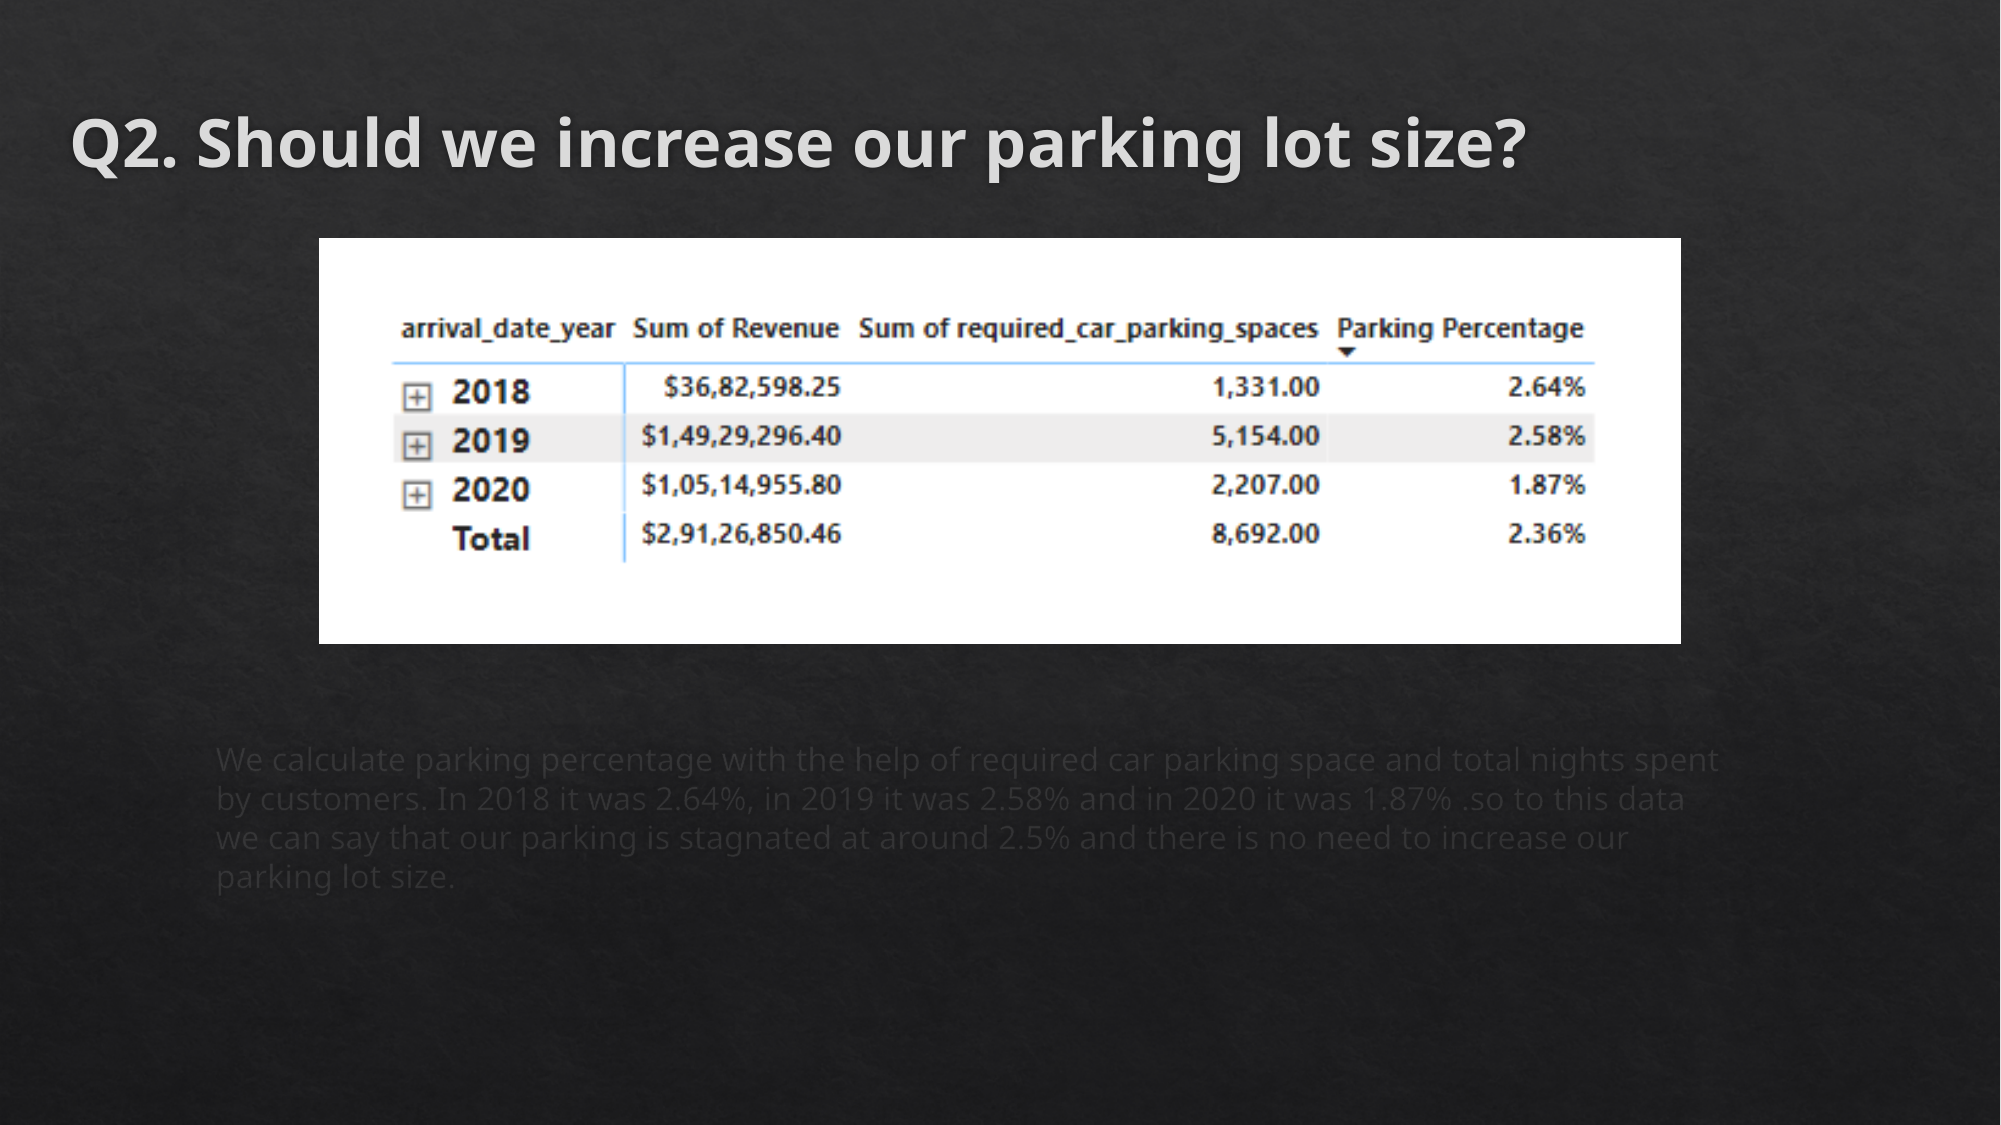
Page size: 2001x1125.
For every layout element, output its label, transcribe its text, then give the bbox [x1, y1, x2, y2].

subtitle We calculate parking percentage with the help of required car parking space and total nights spent by customers. In 2018 it was 2.64%, in 2019 it was 2.58% and in 2020 it was 1.87% .so to this data we can say that our parking is stagnated at around 2.5% and there is no need to increase our parking lot size. [200, 731, 1750, 904]
picture [319, 238, 1681, 644]
title Q2. Should we increase our parking lot size? [54, 53, 1750, 189]
